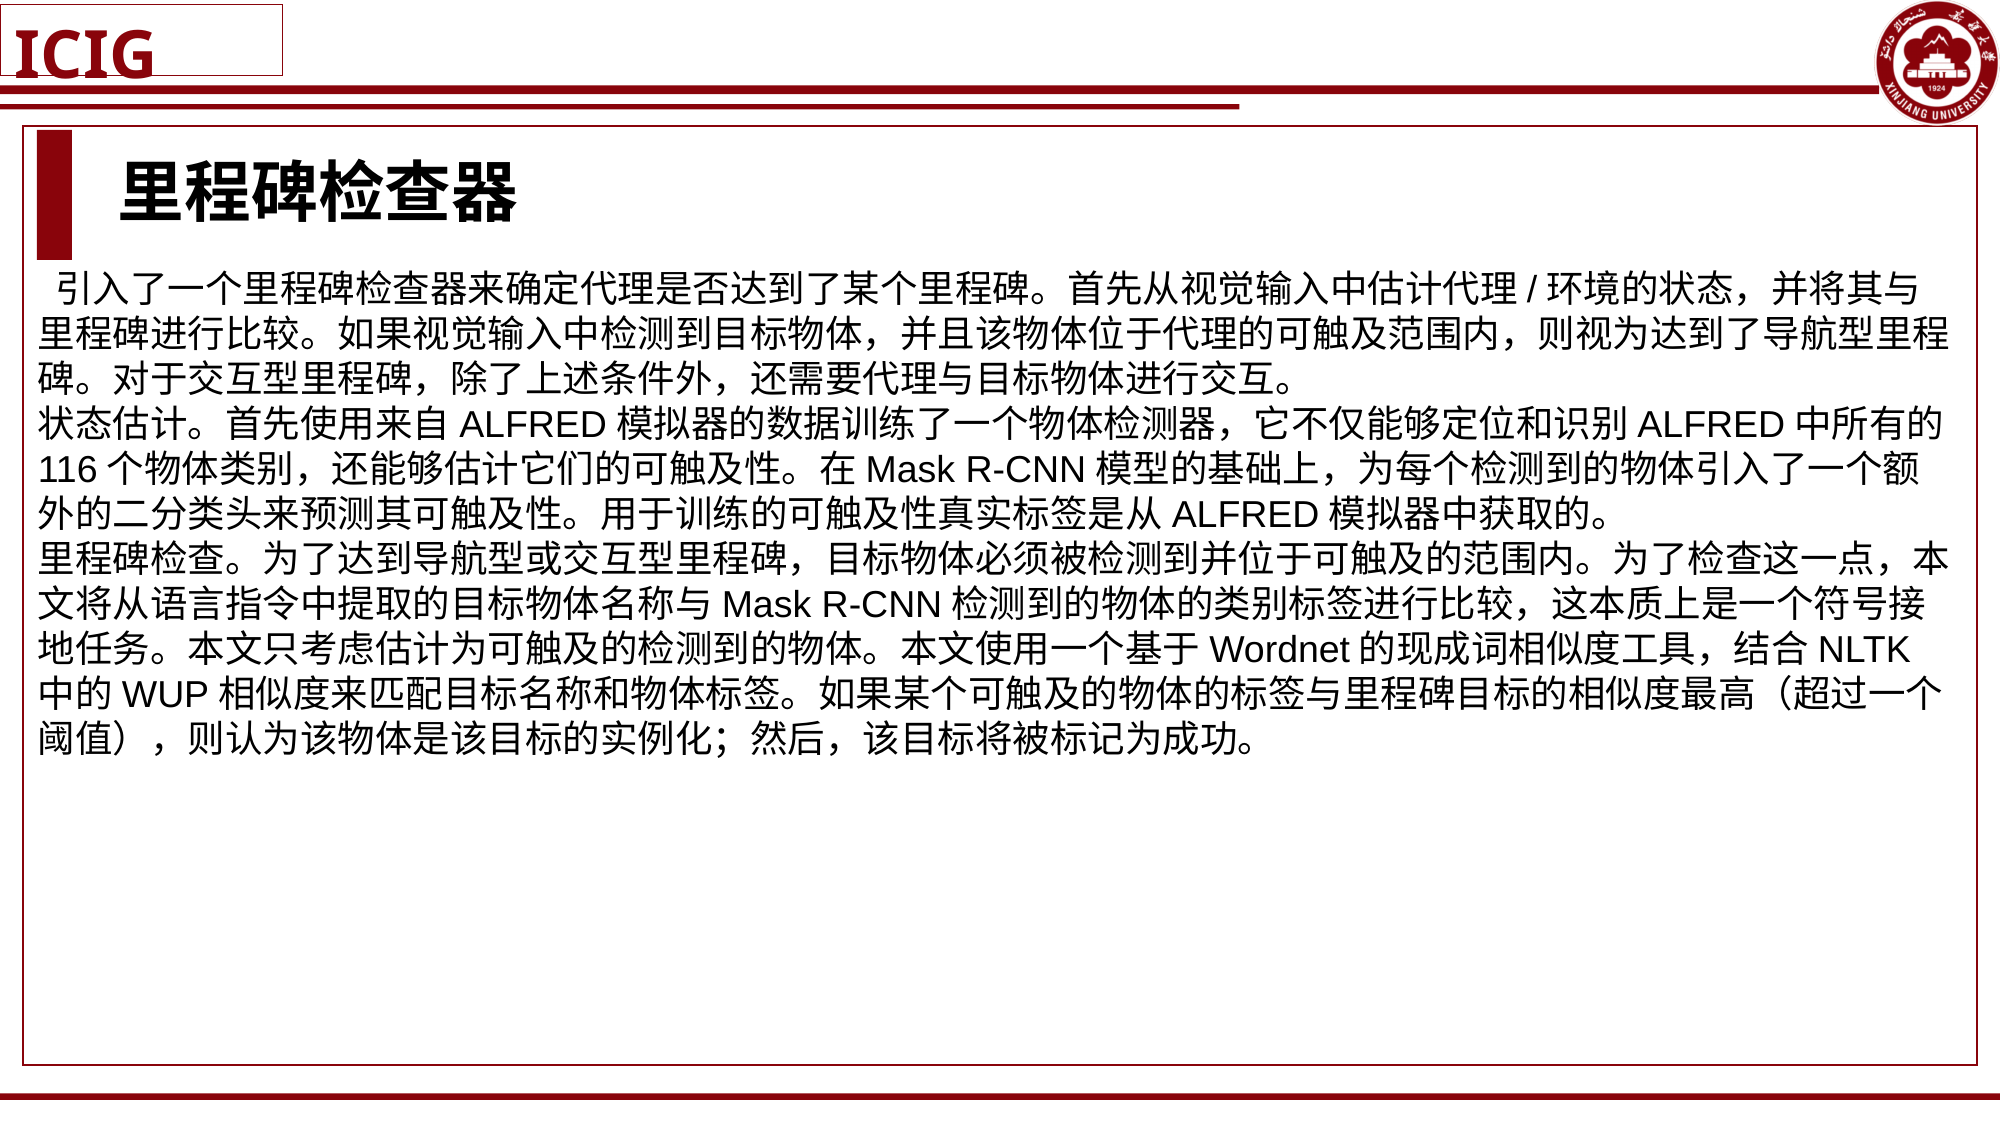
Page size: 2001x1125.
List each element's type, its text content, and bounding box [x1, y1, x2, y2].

text_box [22, 125, 1978, 1066]
text_box [0, 1093, 2000, 1100]
text_box 引入了一个里程碑检查器来确定代理是否达到了某个里程碑。首先从视觉输入中估计代理/环境的状态，并将其与里程碑进行比较。如果视觉输入中检测到目标物体，并且该物体位于代理的可触及范围内，则视为达到了导航型里程碑。对于交互型里程碑，除了上述条件外，还需要代理与目标物体进行交互。 状态估计。首先使用来自ALFRED模拟器的数据训练了一个物体检测器，它不仅能够定位和识别ALFRED中所有的116个物体类别，还能够估计它们的可触及性。在Mask R-CNN模型的基础上，为每个检测到的物体引入了一个额外的二分类头来预测其可触及性。用于训练的可触及性真实标签是从ALFRED模拟器中获取的。 里程碑检查。为了达到导航型或交互型里程碑，目标物体必须被检测到并位于可触及的范围内。为了检查这一点，本文将从语言指令中提取的目标物体名称与Mask R-CNN检测到的物体的类别标签进行比较，这本质上是一个符号接地任务。本文只考虑估计为可触及的检测到的物体。本文使用一个基于Wordnet的现成词相似度工具，结合NLTK中的WUP相似度来匹配目标名称和物体标签。如果某个可触及的物体的标签与里程碑目标的相似度最高（超过一个阈值），则认为该物体是该目标的实例化；然后，该目标将被标记为成功。 [23, 257, 1970, 1067]
picture [1874, 0, 2000, 126]
text_box [0, 85, 1874, 95]
text_box [36, 129, 73, 257]
text_box ICIG [0, 4, 283, 76]
text_box [0, 104, 1240, 110]
